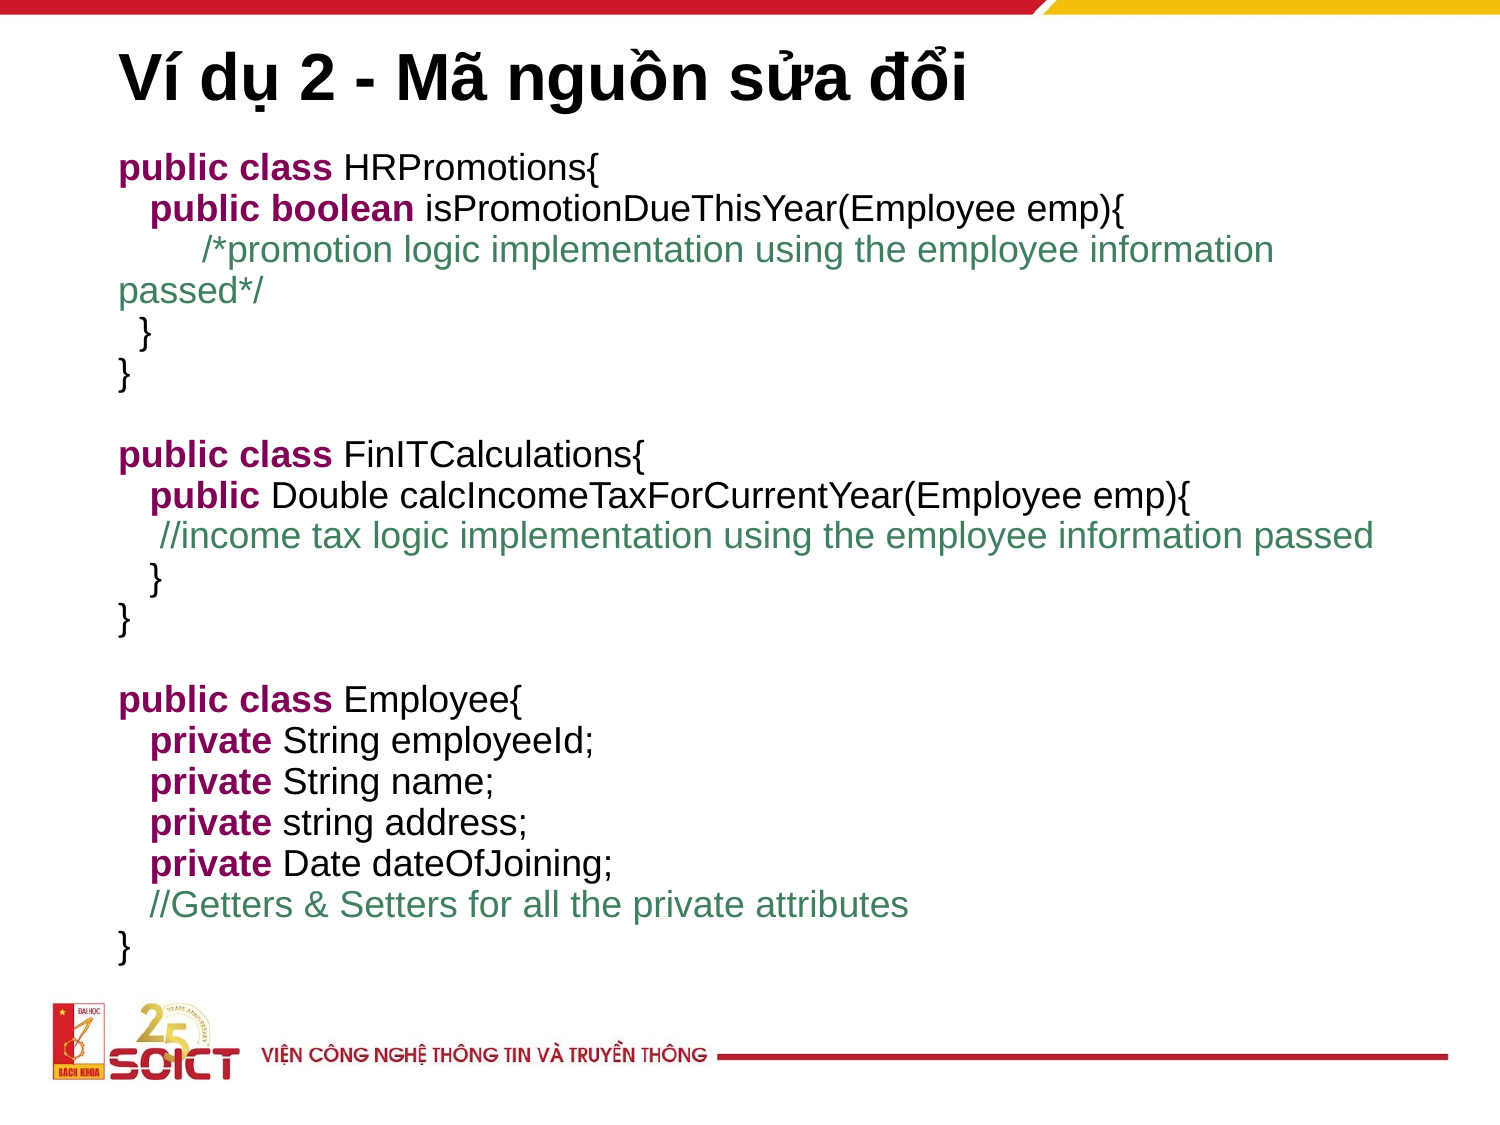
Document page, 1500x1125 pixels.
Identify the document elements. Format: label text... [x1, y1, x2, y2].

list public class HRPromotions{ public boolean isPromotionDueThisYear(Employee emp){ /*promotion logic implementation using the employee information passed*/ } } public class FinITCalculations{ public Double calcIncomeTaxForCurrentYear(Employee emp){ //income tax logic implementation using the employee information passed } } public class Employee{ private String employeeId; private String name; private string address; private Date dateOfJoining; //Getters & Setters for all the private attributes } [103, 139, 1397, 989]
title Ví dụ 2 - Mã nguồn sửa đổi [103, 18, 1397, 139]
picture [0, 0, 1500, 1125]
